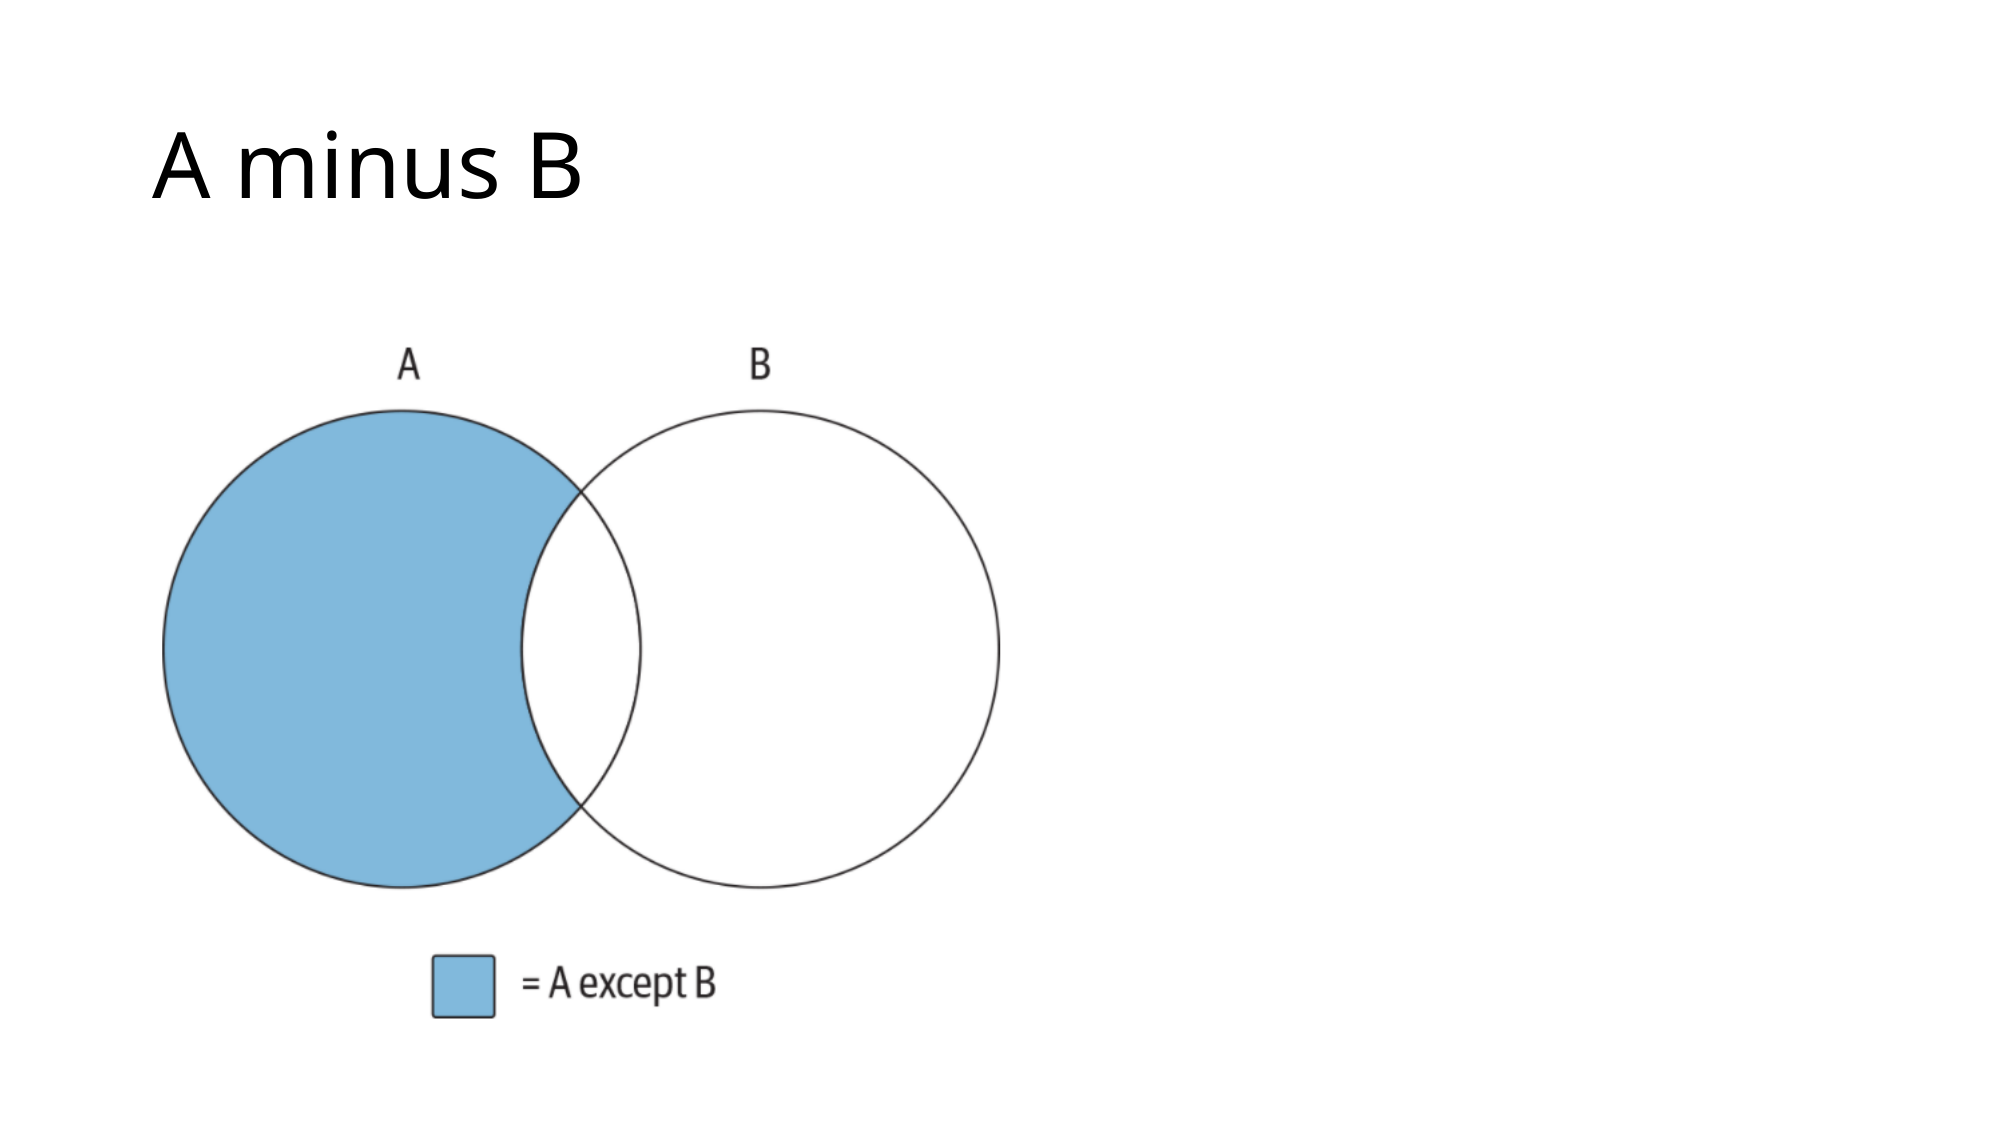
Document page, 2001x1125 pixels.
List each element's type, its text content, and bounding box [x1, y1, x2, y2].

title A minus B [137, 59, 1863, 278]
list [137, 317, 1023, 1032]
